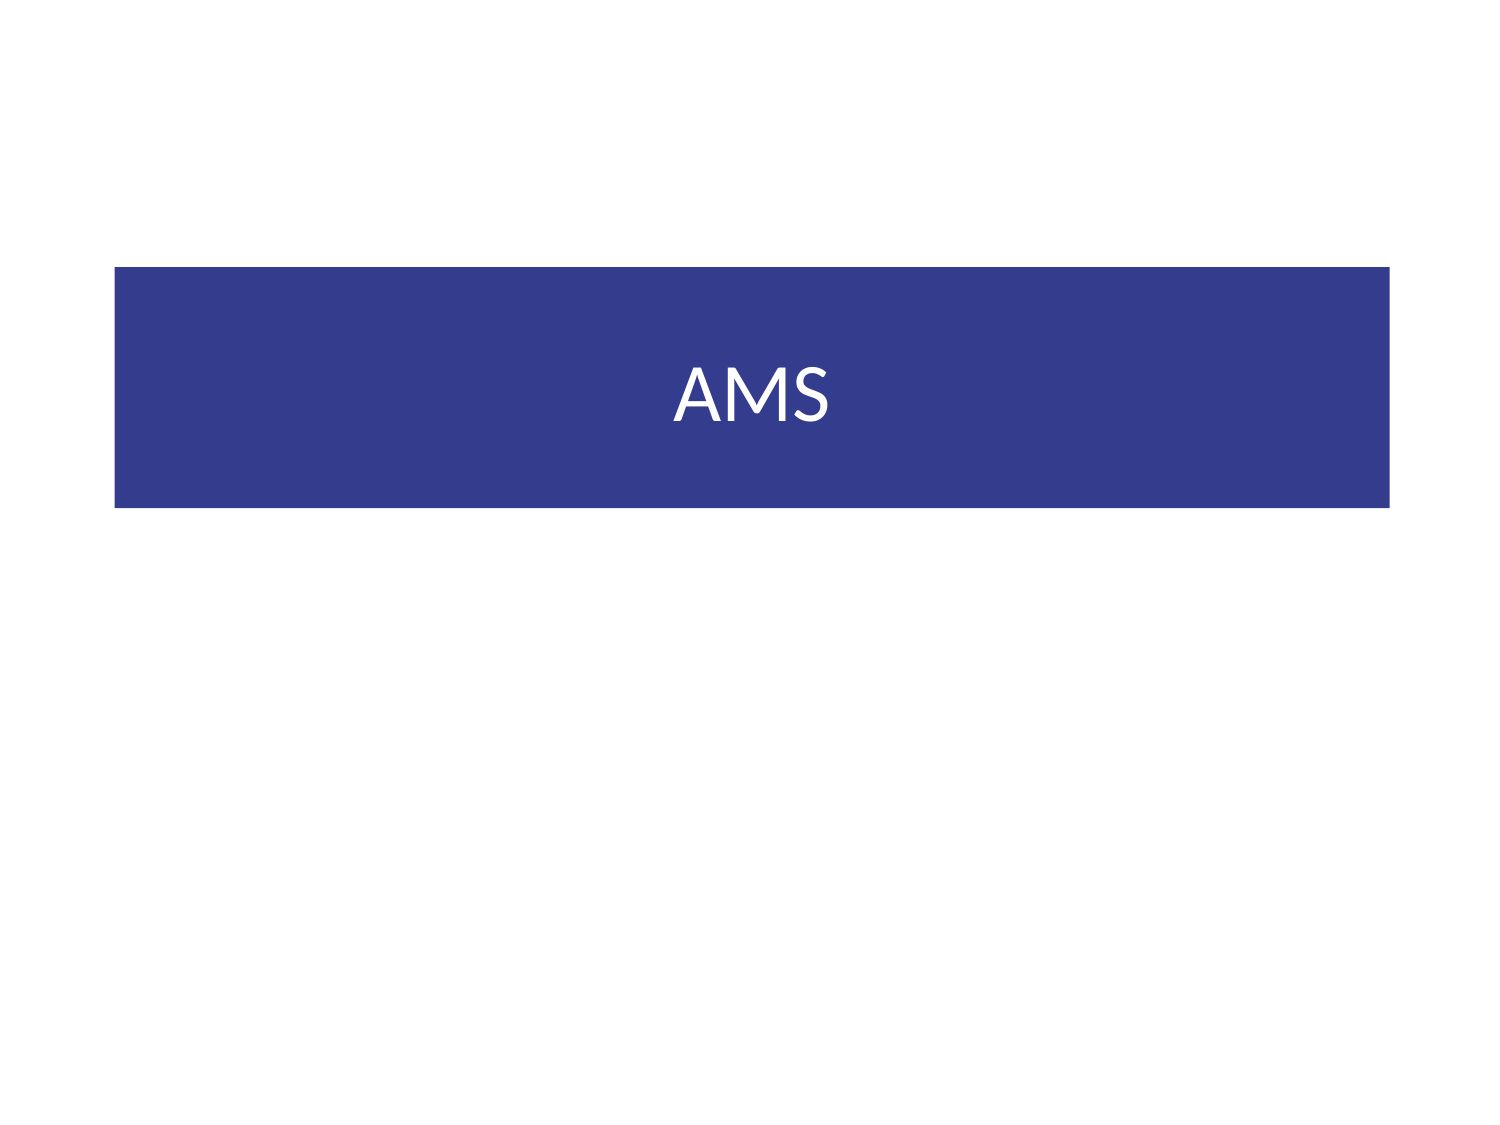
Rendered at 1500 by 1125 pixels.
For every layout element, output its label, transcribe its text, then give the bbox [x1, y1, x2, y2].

title AMS [114, 267, 1390, 509]
